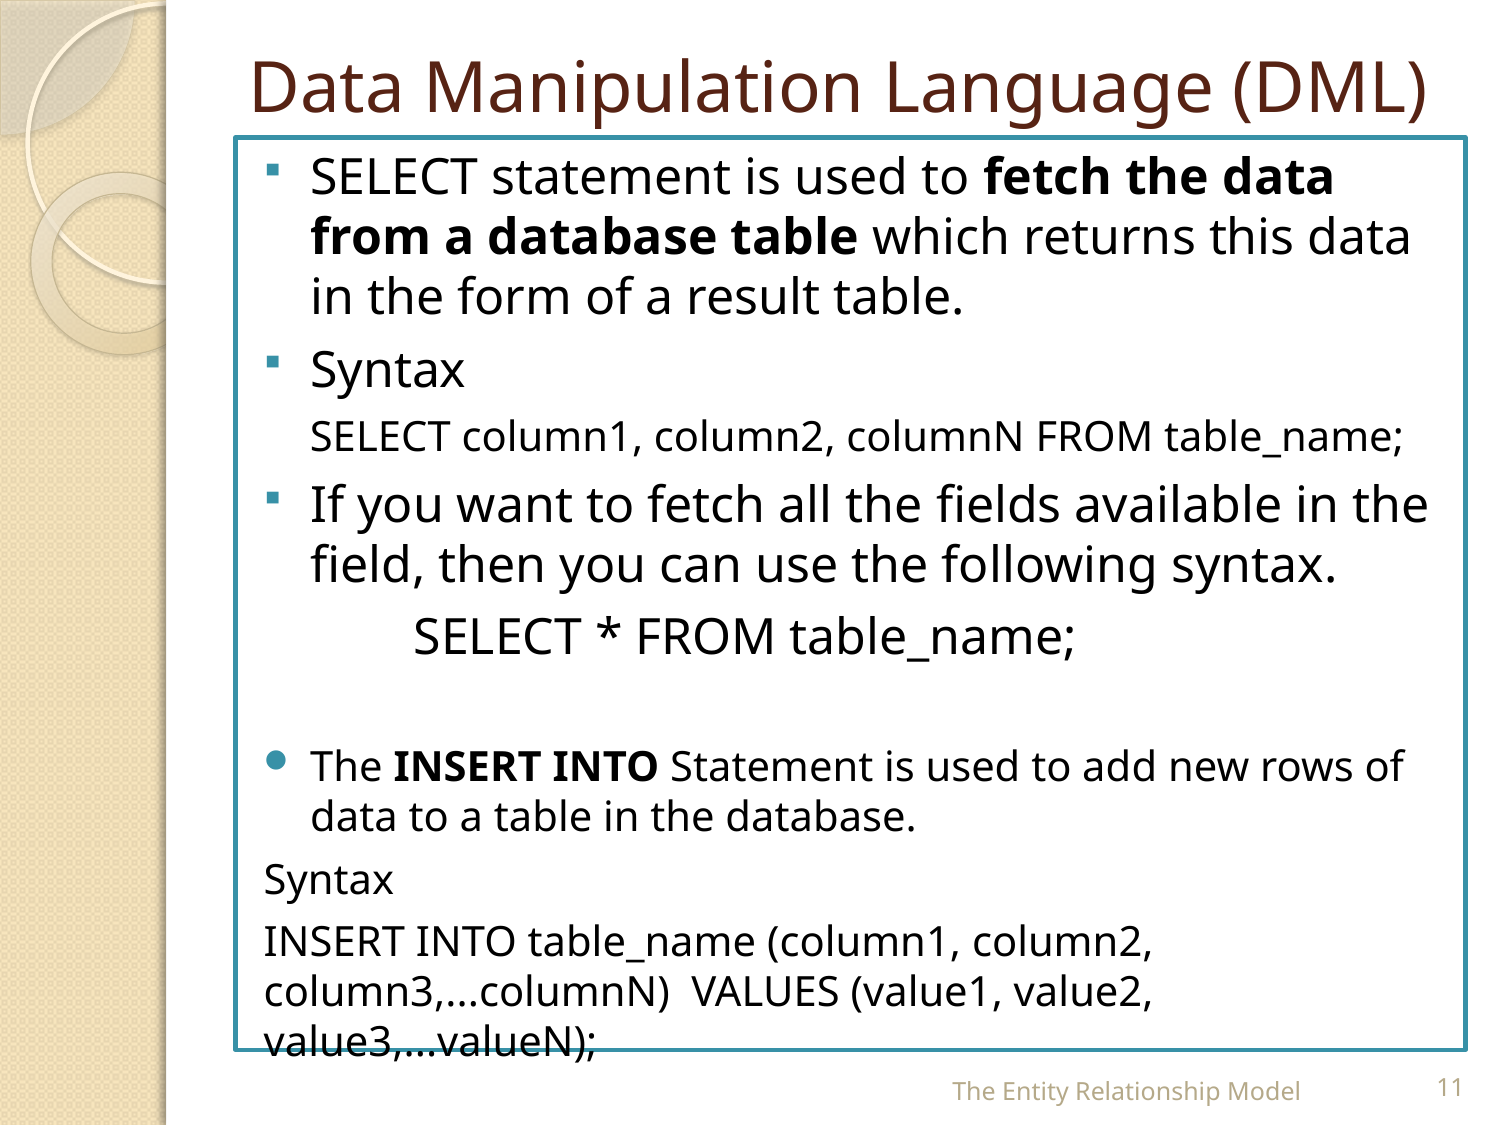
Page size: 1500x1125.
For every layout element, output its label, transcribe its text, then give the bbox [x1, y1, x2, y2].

footer The Entity Relationship Model [937, 1034, 1413, 1113]
list SELECT statement is used to fetch the data from a database table which returns this data in the form of a result table. Syntax SELECT column1, column2, columnN FROM table_name; If you want to fetch all the fields available in the field, then you can use the following syntax. SELECT * FROM table_name; The INSERT INTO Statement is used to add new rows of data to a table in the database. Syntax INSERT INTO table_name (column1, column2, column3,...columnN) VALUES (value1, value2, value3,...valueN); [233, 135, 1468, 1052]
slide_number 11 [1413, 1034, 1488, 1113]
title Data Manipulation Language (DML) [233, 30, 1464, 135]
